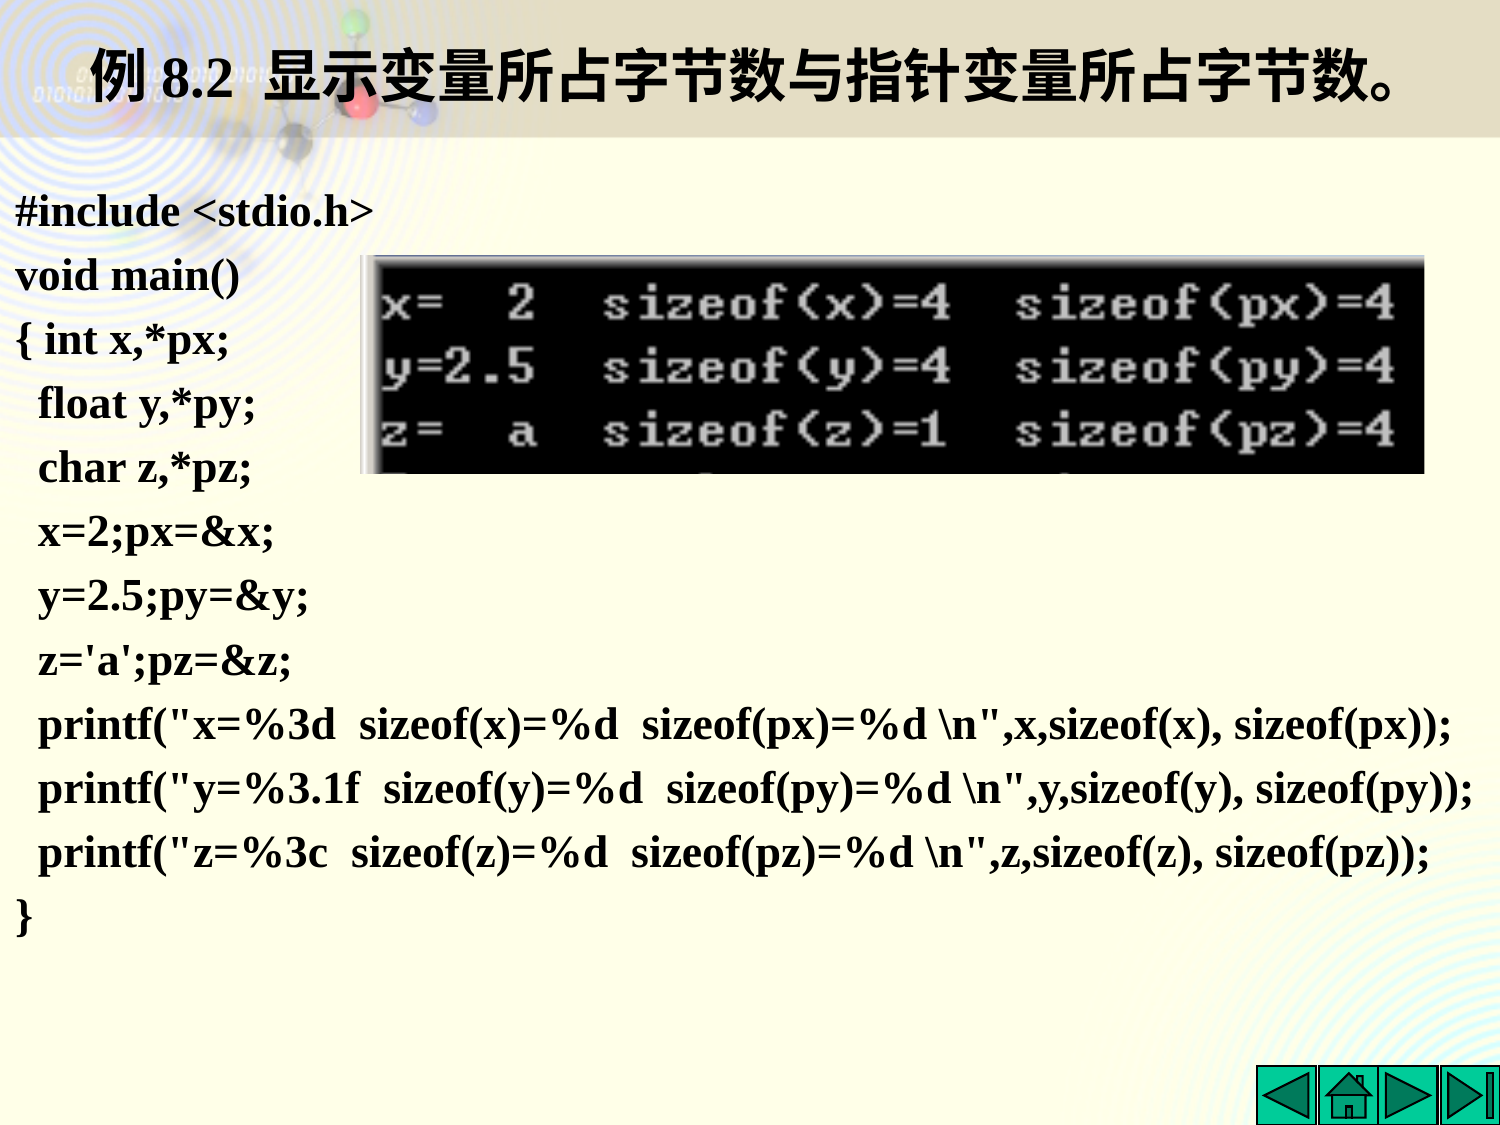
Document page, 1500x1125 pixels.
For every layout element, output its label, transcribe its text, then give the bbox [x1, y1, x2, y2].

title 例8.2 显示变量所占字节数与指针变量所占字节数。 [64, 0, 1453, 149]
picture [359, 255, 1425, 475]
list #include <stdio.h> void main() { int x,*px; float y,*py; char z,*pz; x=2;px=&x; y=2.5;py=&y; z='a';pz=&z; printf("x=%3d sizeof(x)=%d sizeof(px)=%d \n",x,sizeof(x), sizeof(px)); printf("y=%3.1f sizeof(y)=%d sizeof(py)=%d \n",y,sizeof(y), sizeof(py)); printf("z=%3c sizeof(z)=%d sizeof(pz)=%d \n",z,sizeof(z), sizeof(pz)); } [0, 172, 1500, 1024]
